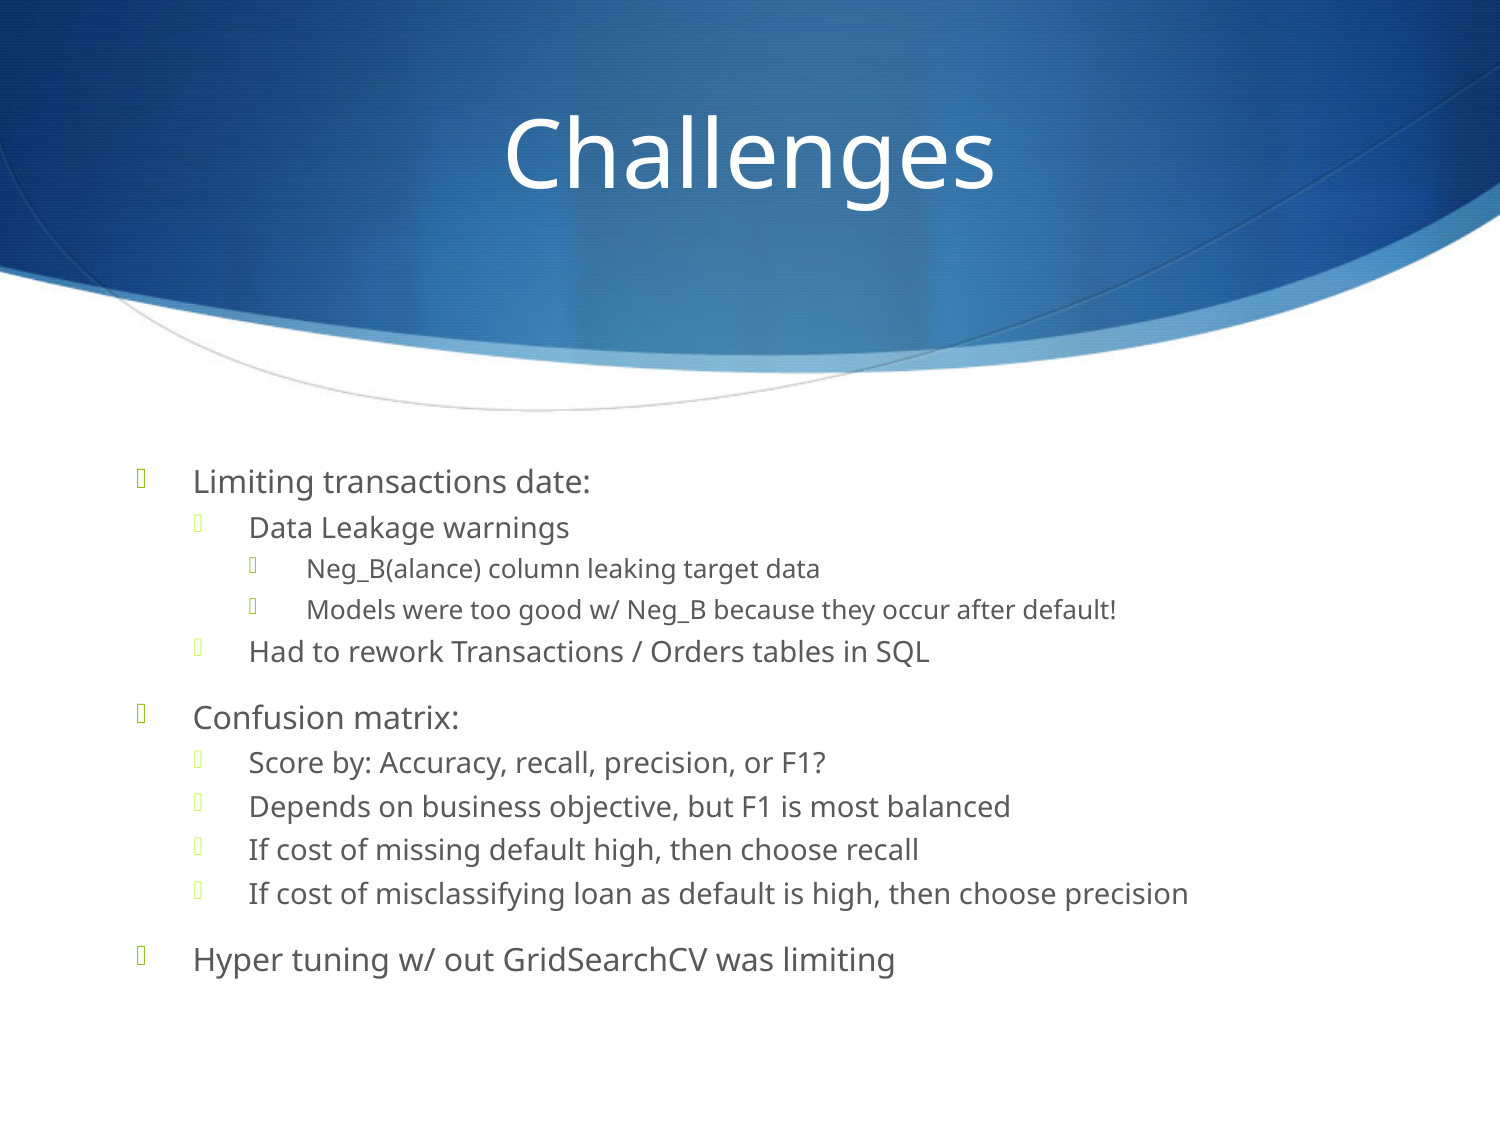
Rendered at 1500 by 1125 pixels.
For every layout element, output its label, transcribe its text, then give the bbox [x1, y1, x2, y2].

title Challenges [75, 56, 1425, 245]
list Limiting transactions date: Data Leakage warnings Neg_B(alance) column leaking target data Models were too good w/ Neg_B because they occur after default! Had to rework Transactions / Orders tables in SQL Confusion matrix: Score by: Accuracy, recall, precision, or F1? Depends on business objective, but F1 is most balanced If cost of missing default high, then choose recall If cost of misclassifying loan as default is high, then choose precision Hyper tuning w/ out GridSearchCV was limiting [121, 454, 1379, 991]
picture [0, 0, 1500, 1125]
